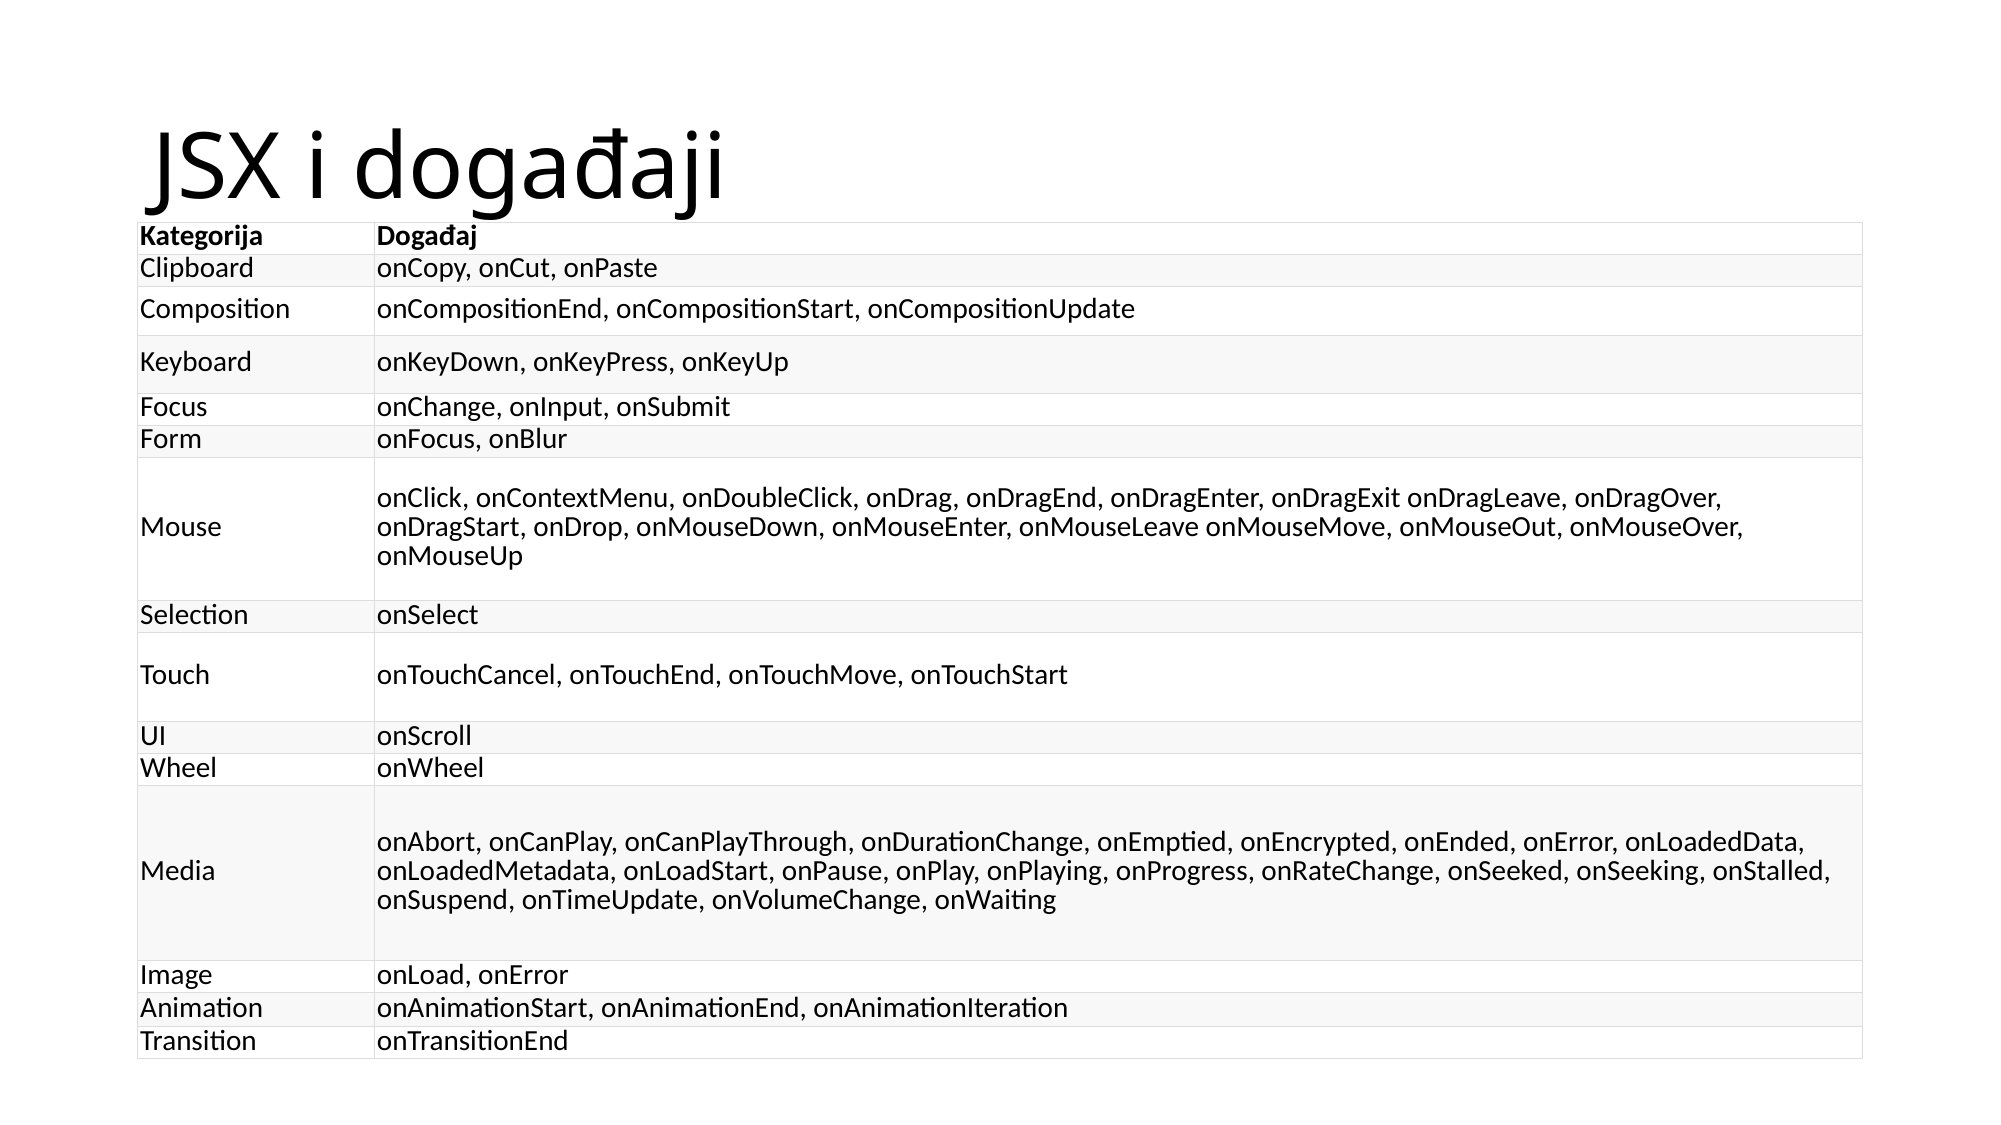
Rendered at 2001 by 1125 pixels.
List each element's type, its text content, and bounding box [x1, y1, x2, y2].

table_cell onSelect [375, 601, 1862, 632]
table_cell onClick, onContextMenu, onDoubleClick, onDrag, onDragEnd, onDragEnter, onDragExit onDragLeave, onDragOver, onDragStart, onDrop, onMouseDown, onMouseEnter, onMouseLeave onMouseMove, onMouseOut, onMouseOver, onMouseUp [375, 458, 1862, 600]
table_cell onTransitionEnd [375, 1027, 1862, 1058]
table_cell Wheel [138, 754, 374, 785]
table_cell onAnimationStart, onAnimationEnd, onAnimationIteration [375, 993, 1862, 1026]
table_cell onKeyDown, onKeyPress, onKeyUp [375, 336, 1862, 393]
table_cell Keyboard [138, 336, 374, 393]
table_cell onTouchCancel, onTouchEnd, onTouchMove, onTouchStart [375, 633, 1862, 721]
table_cell Animation [138, 993, 374, 1026]
table_cell Clipboard [138, 255, 374, 286]
table_cell onCopy, onCut, onPaste [375, 255, 1862, 286]
table_cell Selection [138, 601, 374, 632]
table_cell Mouse [138, 458, 374, 600]
table_cell onChange, onInput, onSubmit [375, 394, 1862, 425]
table_cell onLoad, onError [375, 961, 1862, 992]
table_cell onWheel [375, 754, 1862, 785]
table_cell Form [138, 426, 374, 457]
title JSX i događaji [137, 59, 1863, 222]
table_cell onAbort, onCanPlay, onCanPlayThrough, onDurationChange, onEmptied, onEncrypted, onEnded, onError, onLoadedData, onLoadedMetadata, onLoadStart, onPause, onPlay, onPlaying, onProgress, onRateChange, onSeeked, onSeeking, onStalled, onSuspend, onTimeUpdate, onVolumeChange, onWaiting [375, 786, 1862, 960]
table_cell Media [138, 786, 374, 960]
table_cell Transition [138, 1027, 374, 1058]
table_header Događaj [375, 223, 1862, 254]
table_cell onScroll [375, 722, 1862, 753]
table_cell UI [138, 722, 374, 753]
table_cell Focus [138, 394, 374, 425]
table_cell Touch [138, 633, 374, 721]
table_cell onCompositionEnd, onCompositionStart, onCompositionUpdate [375, 287, 1862, 335]
table_header Kategorija [138, 223, 374, 254]
table_cell onFocus, onBlur [375, 426, 1862, 457]
table_cell Image [138, 961, 374, 992]
table_cell Composition [138, 287, 374, 335]
